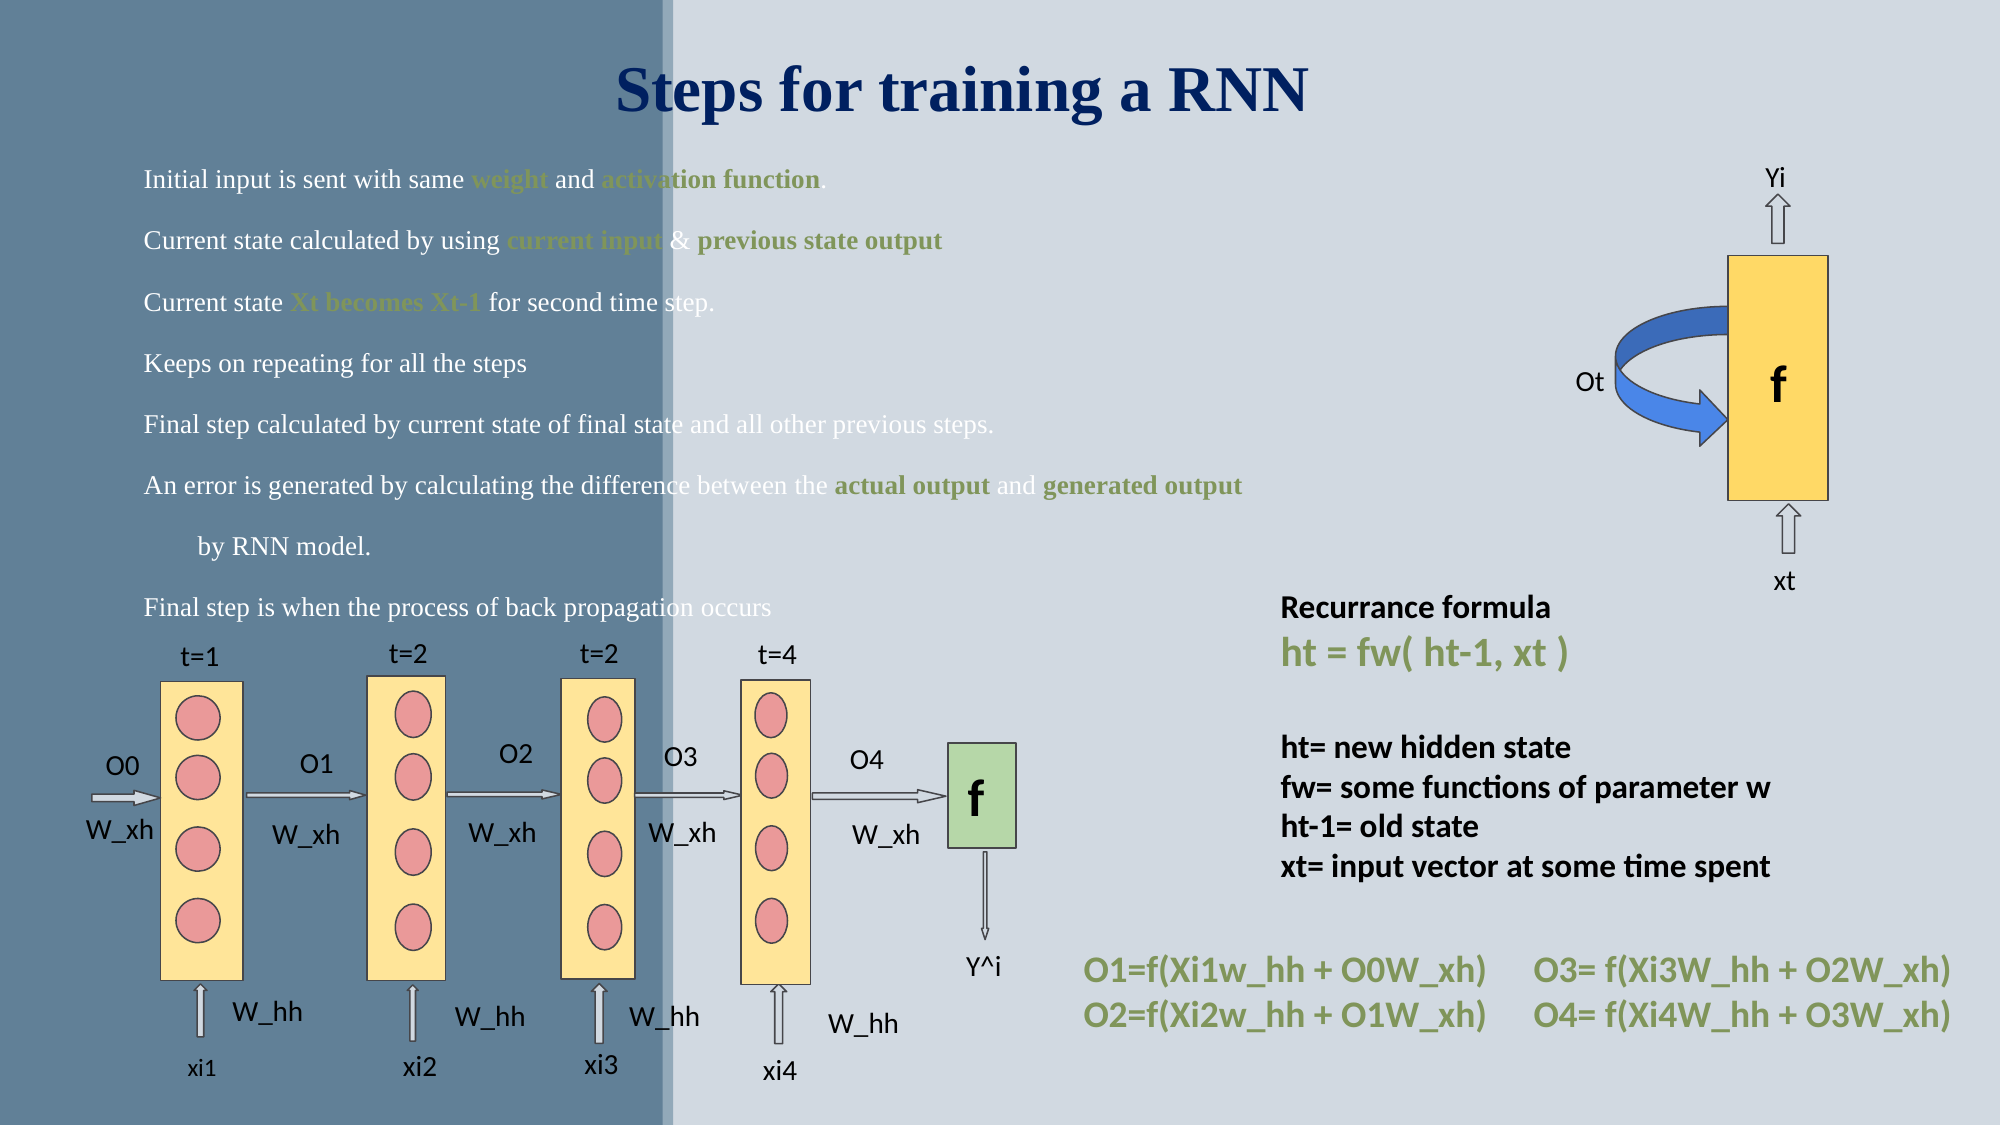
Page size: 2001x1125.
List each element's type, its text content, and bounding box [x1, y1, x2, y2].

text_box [737, 614, 1042, 1072]
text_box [559, 614, 736, 1065]
list Steps for training a RNN Initial input is sent with same weight and activation function. Current state calculated by using current input & previous state output Current state Xt becomes Xt-1 for second time step. Keeps on repeating for all the steps Final step calculated by current state of final state and all other previous steps. An error is generated by calculating the difference between the actual output and generated output by RNN model. Final step is when the process of back propagation occurs [123, 35, 1671, 649]
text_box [65, 725, 254, 848]
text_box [160, 616, 362, 1069]
text_box Recurrance formula ht = fw( ht-1, xt ) ht= new hidden state fw= some functions of parameter w ht-1= old state xt= input vector at some time spent [1260, 564, 1946, 869]
text_box O1=f(Xi1w_hh + O0W_xh) O3= f(Xi3W_hh + O2W_xh) O2=f(Xi2w_hh + O1W_xh) O4= f(Xi4W_hh + O3W_xh) [1063, 925, 2000, 1111]
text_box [366, 614, 557, 1067]
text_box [1555, 138, 1855, 592]
